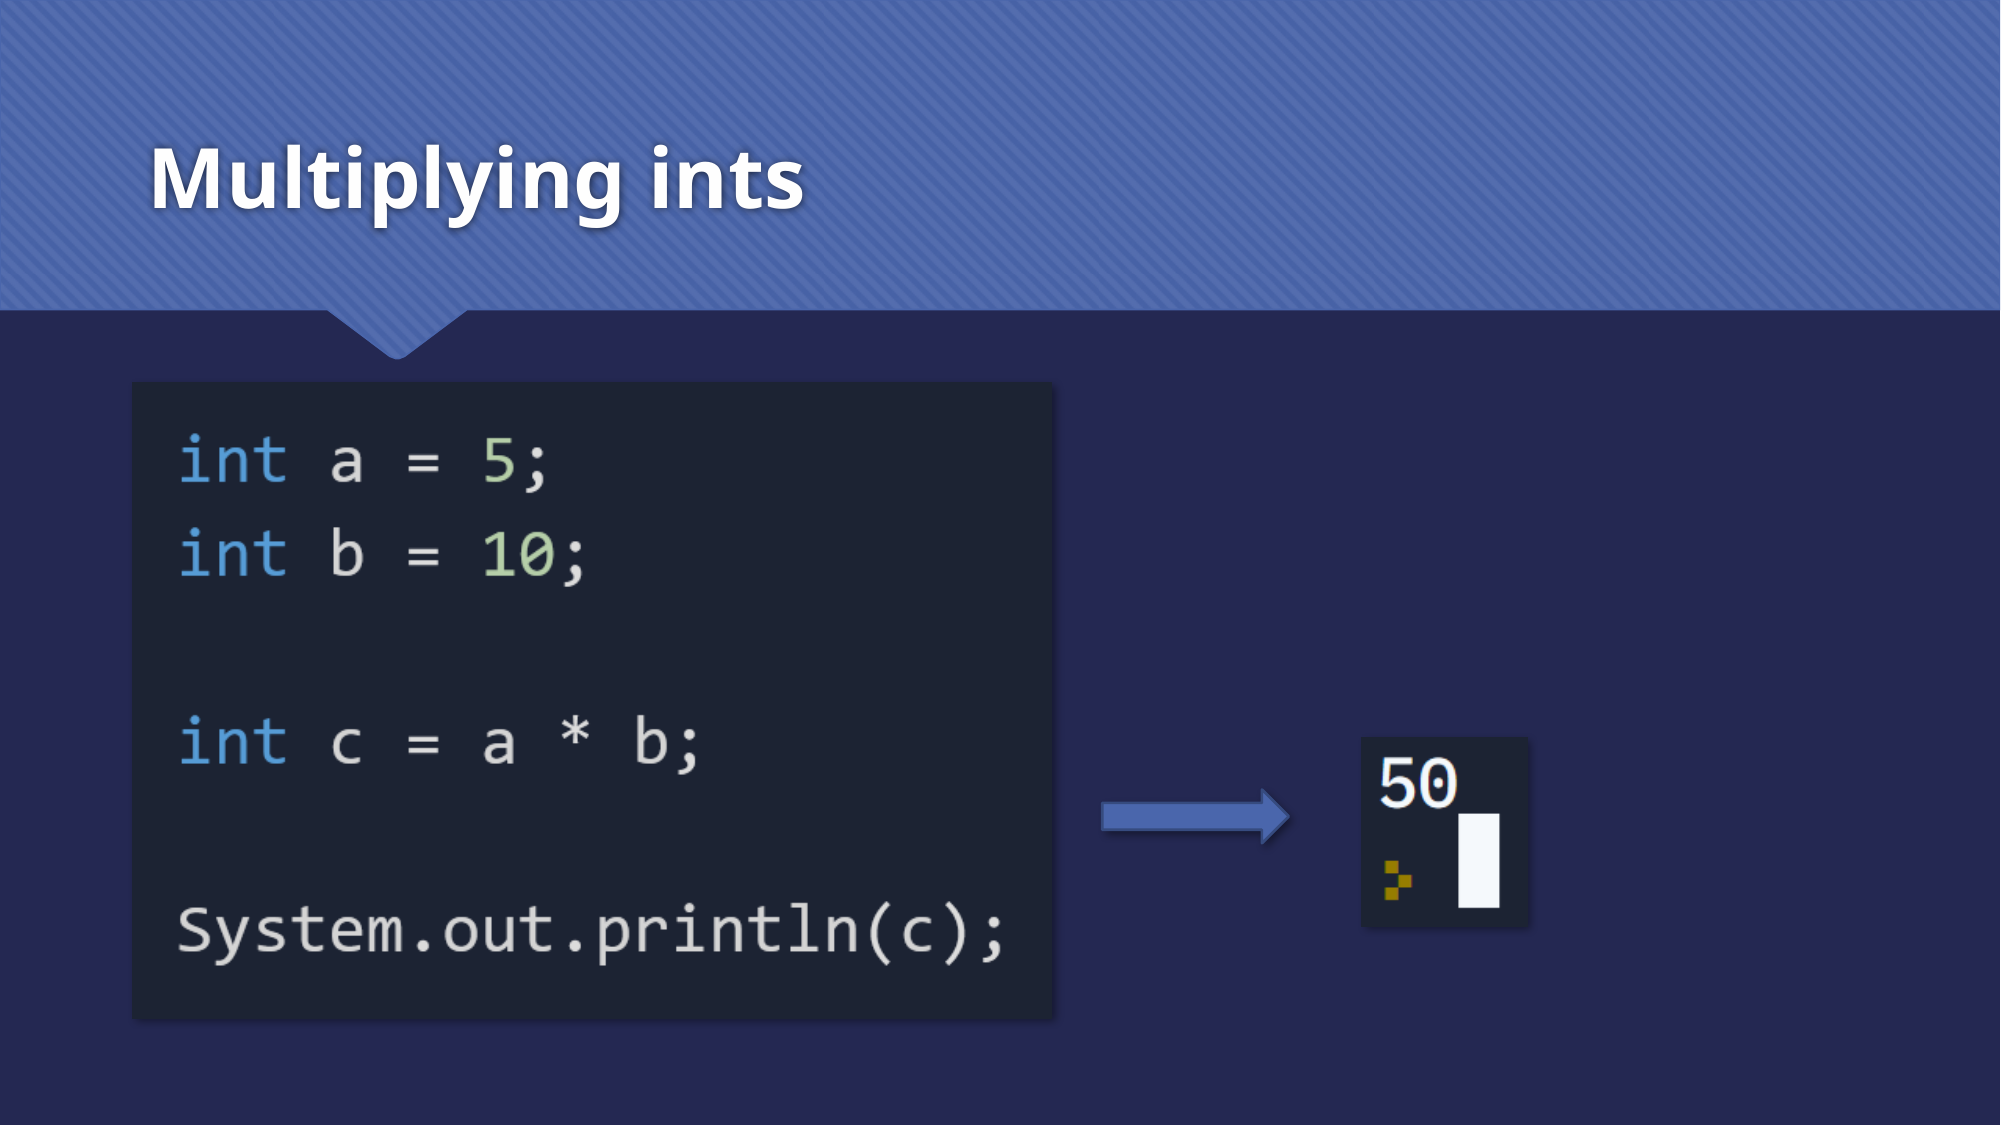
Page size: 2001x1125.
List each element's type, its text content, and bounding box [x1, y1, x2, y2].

picture [1361, 737, 1528, 927]
text_box [1100, 788, 1290, 845]
title Multiplying ints [132, 73, 1868, 233]
picture [132, 382, 1052, 1019]
